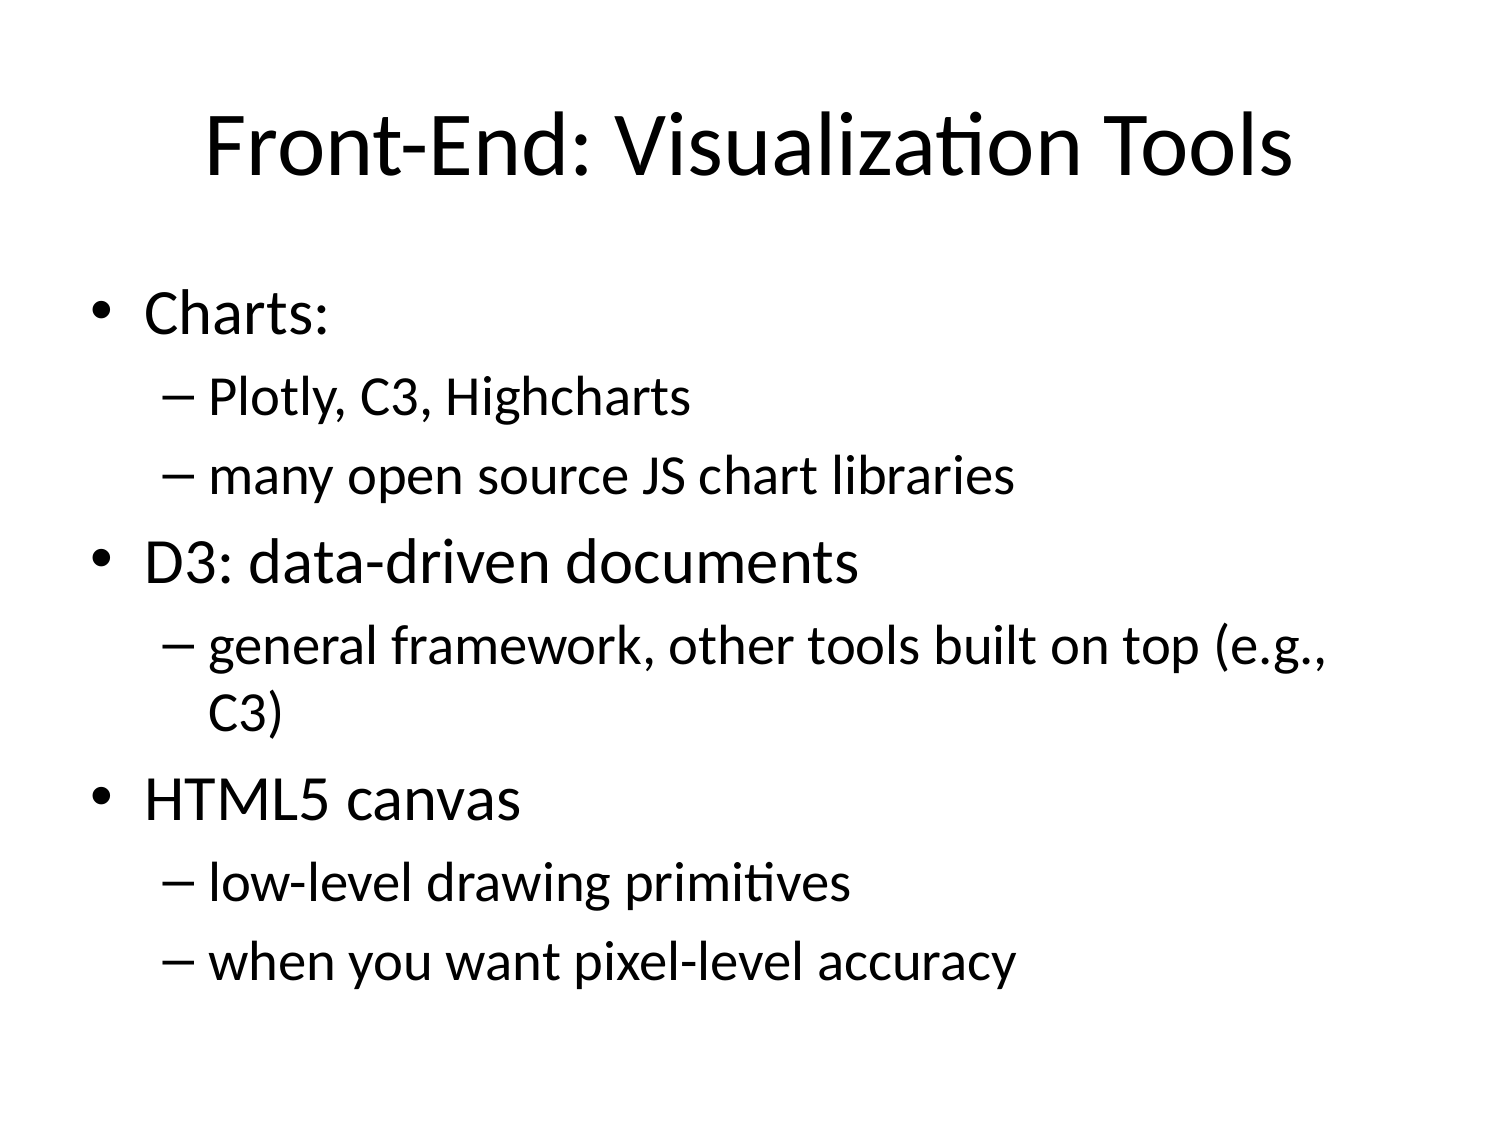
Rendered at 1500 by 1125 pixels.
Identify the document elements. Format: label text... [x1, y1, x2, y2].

title Front-End: Visualization Tools [75, 45, 1425, 233]
list Charts: Plotly, C3, Highcharts many open source JS chart libraries D3: data-driven documents general framework, other tools built on top (e.g., C3) HTML5 canvas low-level drawing primitives when you want pixel-level accuracy [75, 262, 1425, 1005]
